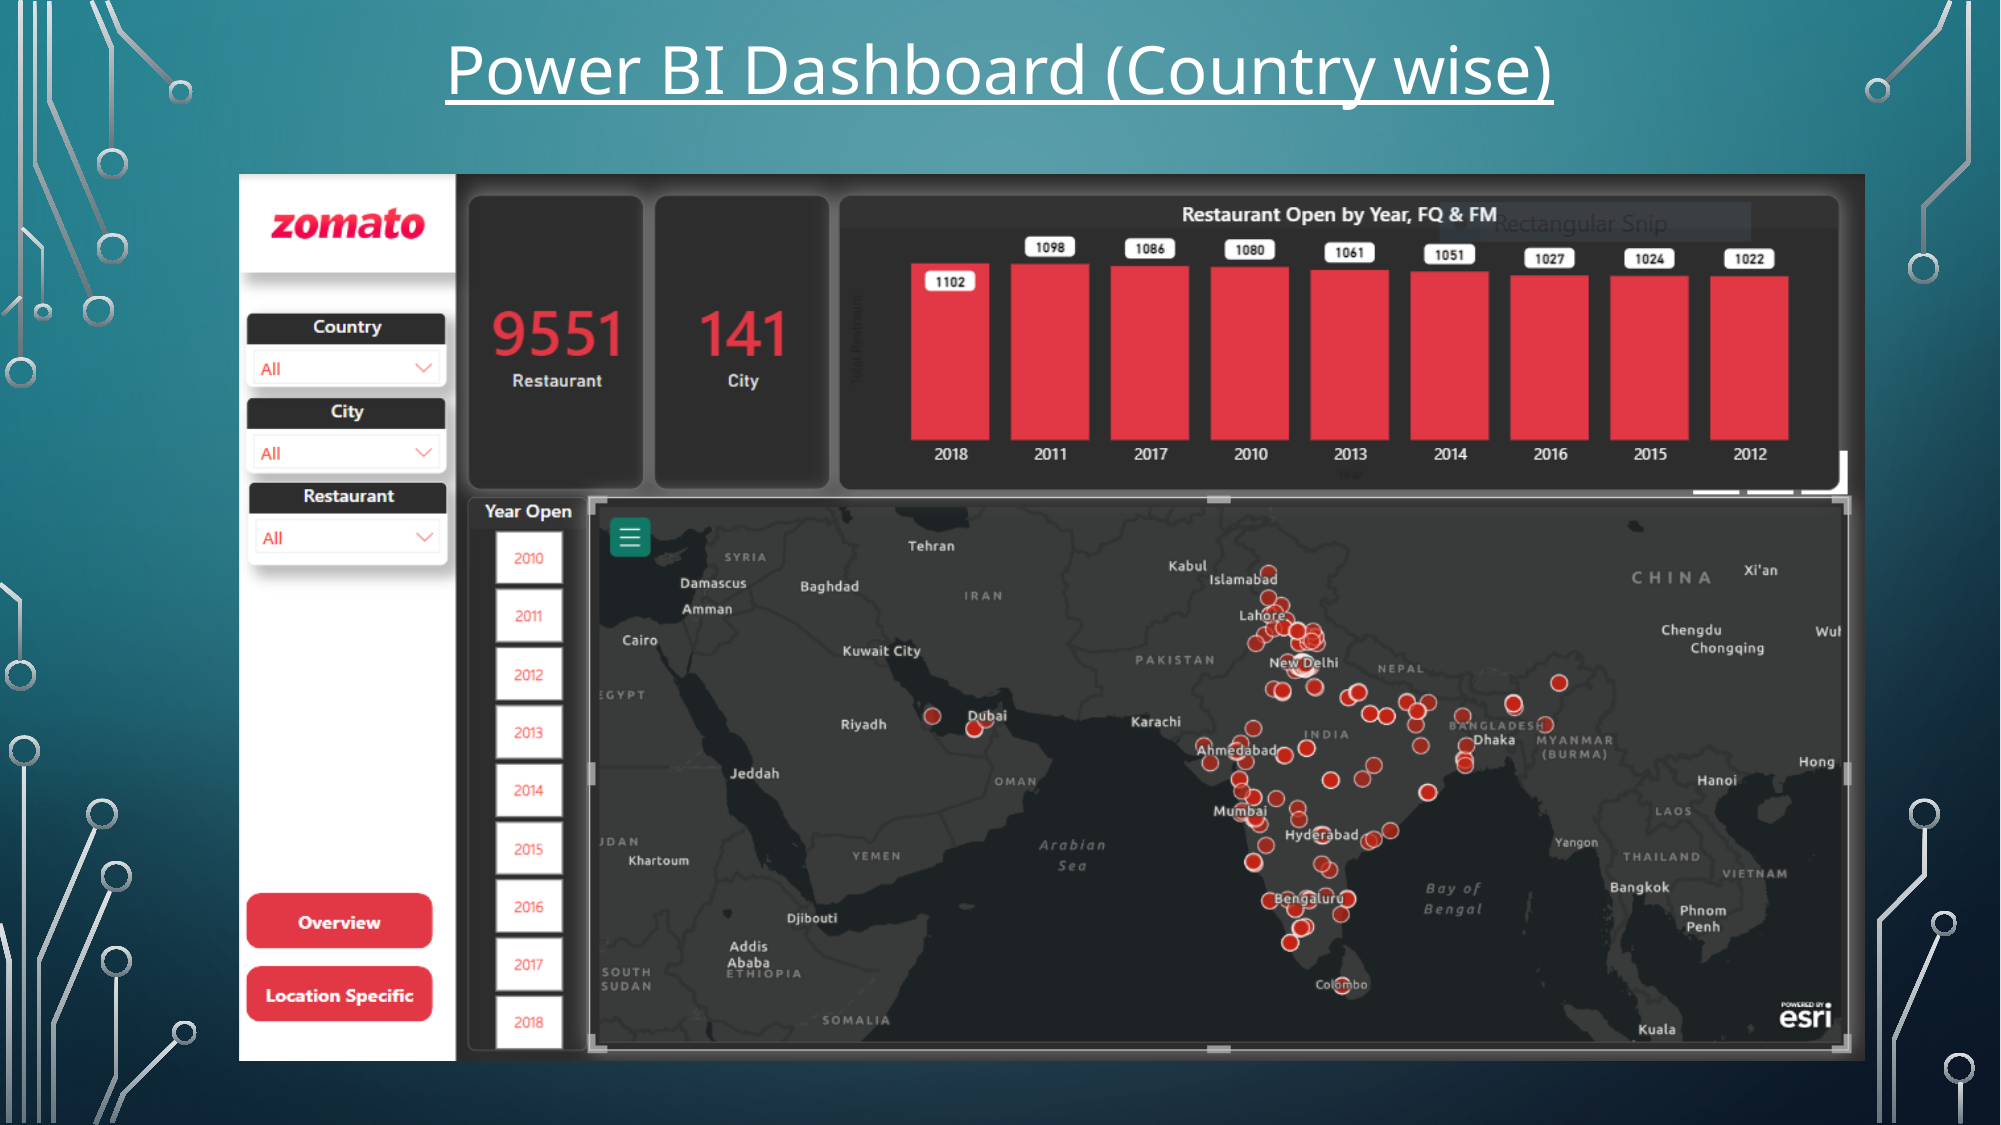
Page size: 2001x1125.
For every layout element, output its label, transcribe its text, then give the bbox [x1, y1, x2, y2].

picture [239, 174, 1865, 1062]
title Power BI Dashboard (Country wise) [187, 0, 1813, 147]
